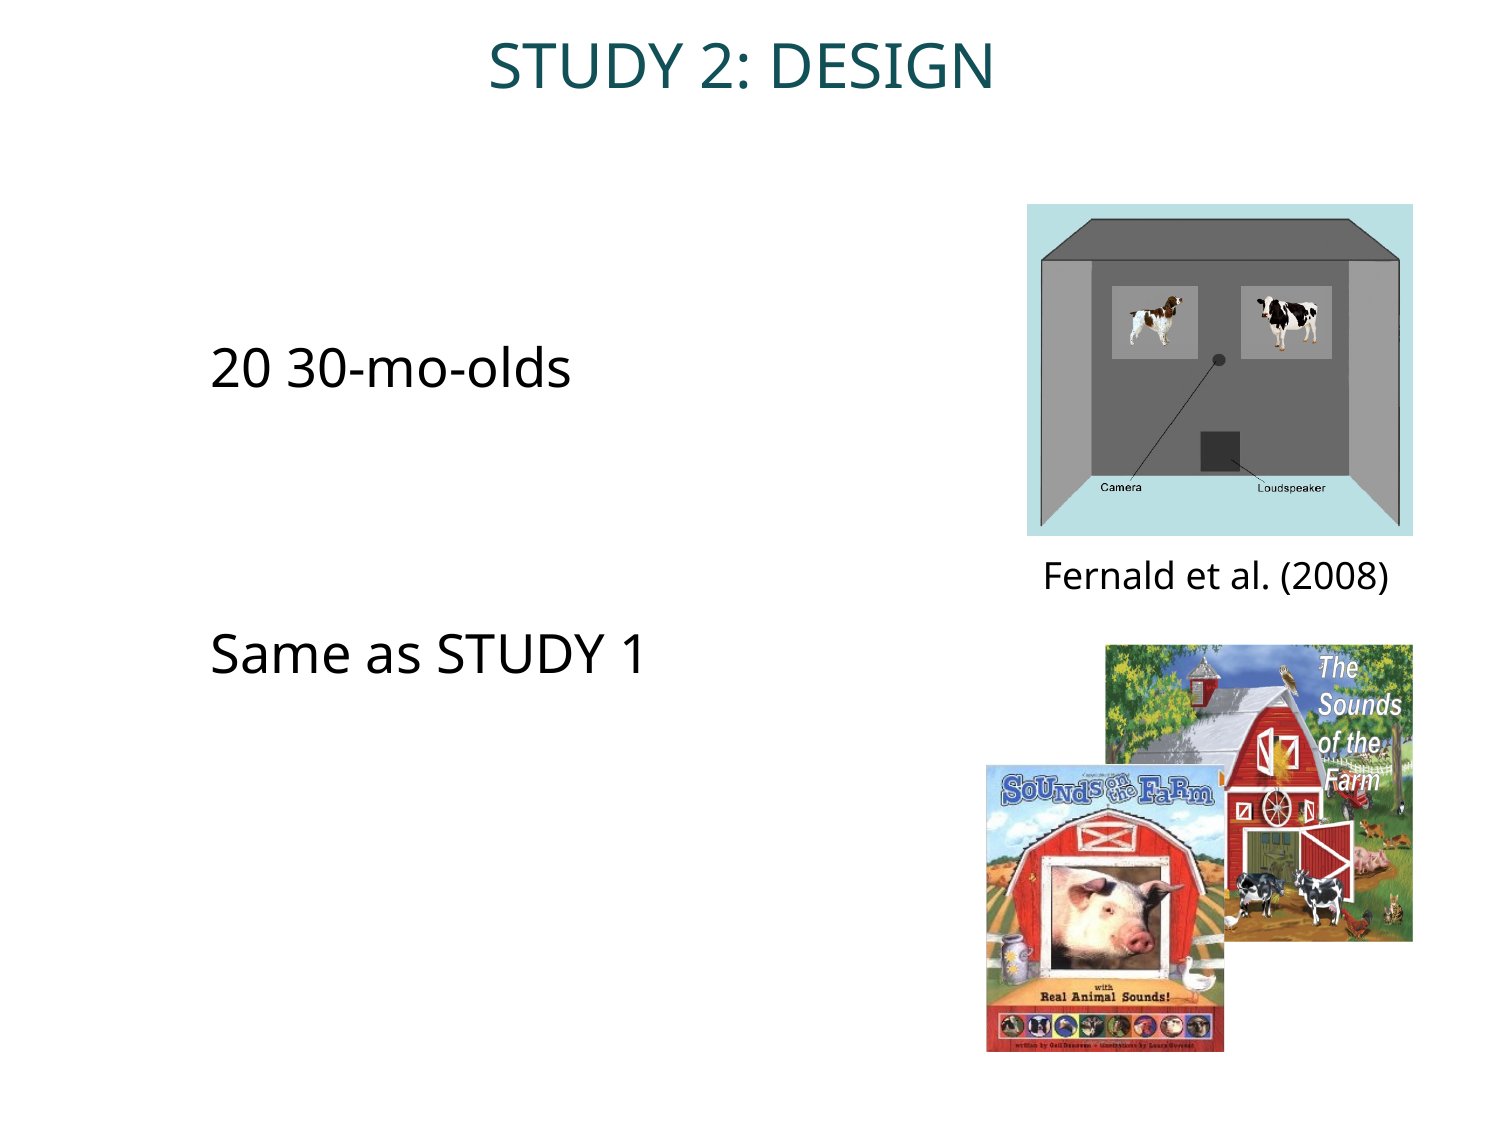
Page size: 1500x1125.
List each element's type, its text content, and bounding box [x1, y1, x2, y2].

text_box 20 30-mo-olds Same as STUDY 1 [195, 319, 1419, 884]
text_box STUDY 2: DESIGN [0, 18, 1500, 109]
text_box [1027, 204, 1413, 605]
picture [1241, 286, 1332, 359]
picture [985, 644, 1413, 1053]
picture [1111, 286, 1198, 359]
